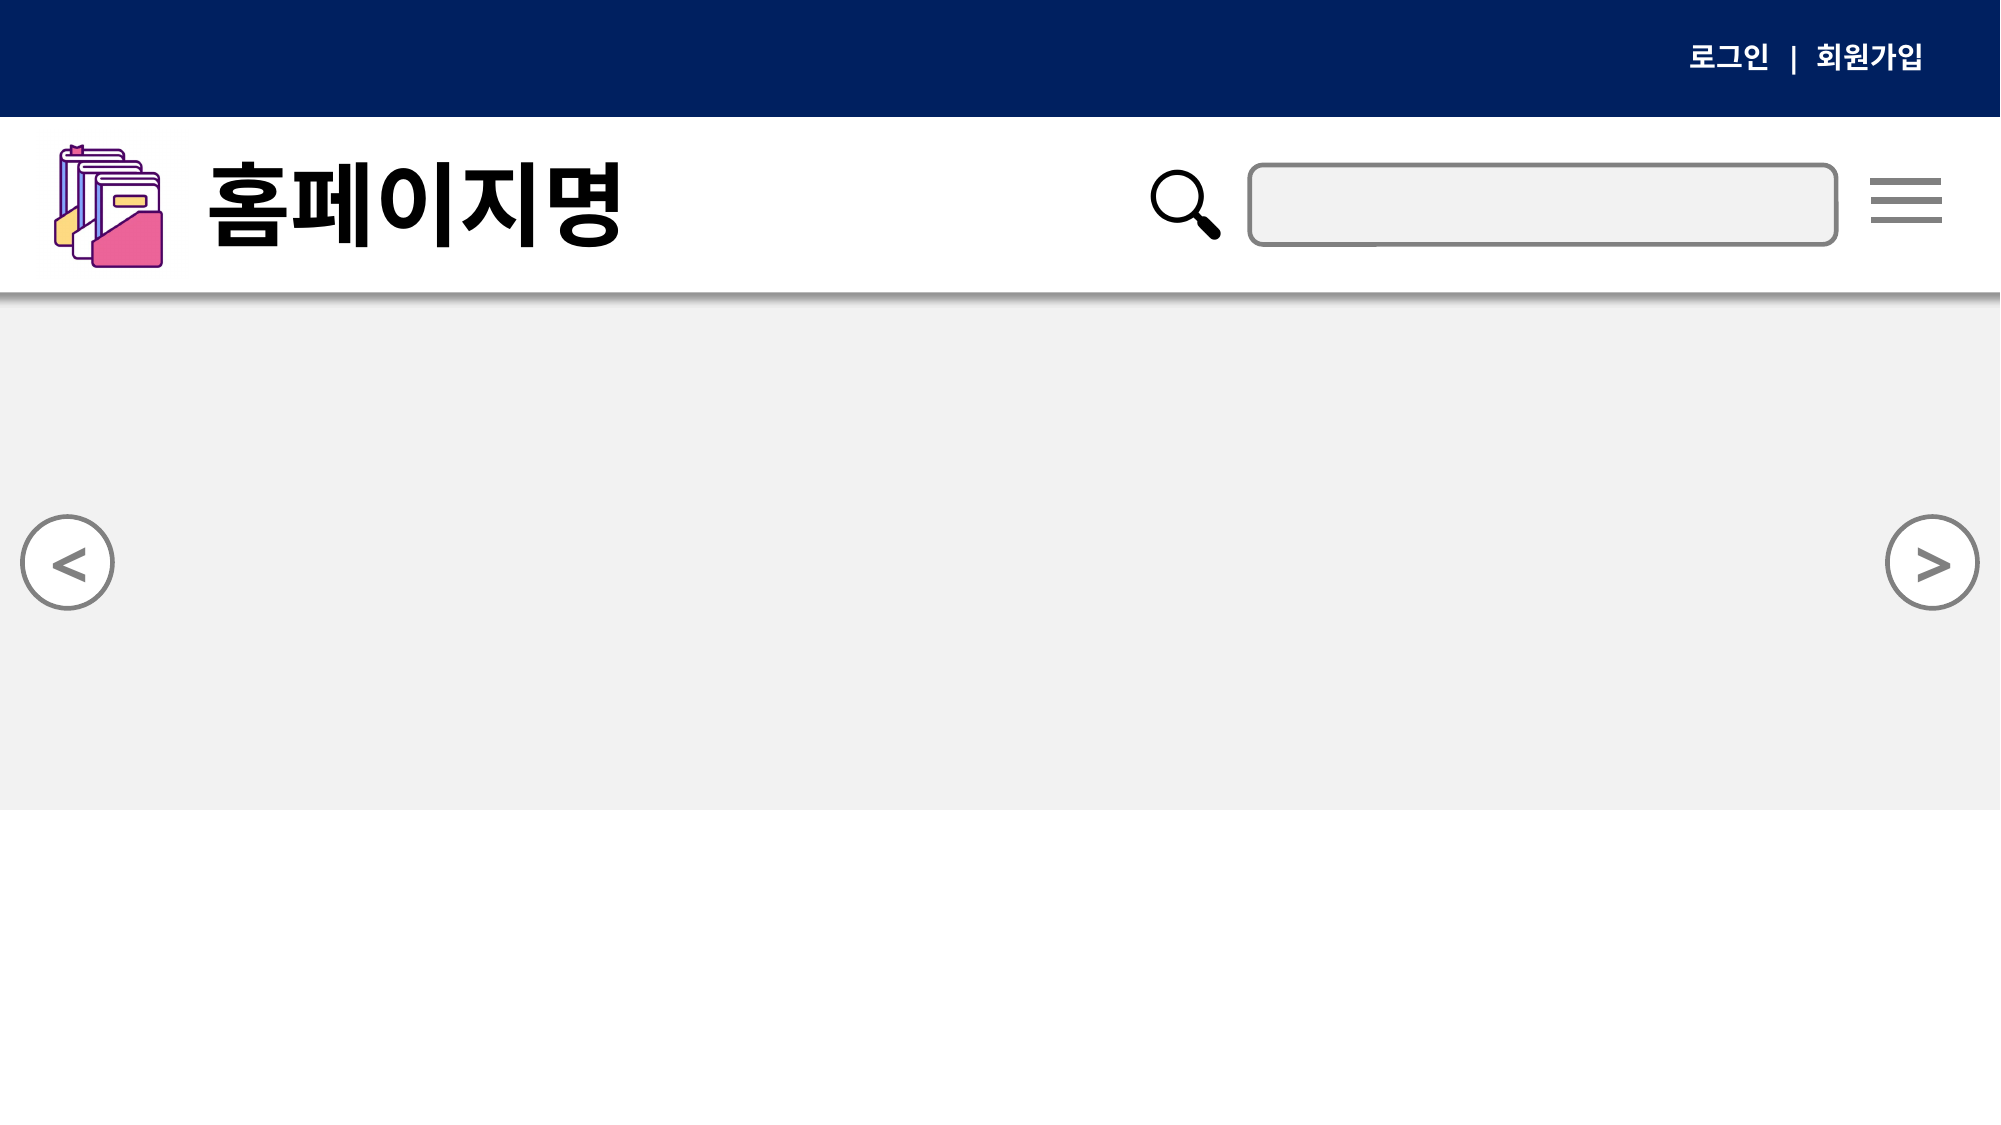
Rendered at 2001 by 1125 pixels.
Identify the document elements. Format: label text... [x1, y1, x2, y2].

text_box 홈페이지명 [191, 140, 644, 266]
text_box < [21, 515, 114, 610]
text_box [0, 308, 2000, 811]
text_box [1248, 163, 1838, 246]
text_box 로그인 | 회원가입 [1674, 32, 1940, 83]
text_box > [1886, 515, 1979, 610]
picture [1143, 162, 1228, 248]
picture [36, 129, 189, 279]
text_box [0, 118, 2000, 293]
text_box [0, 0, 2000, 118]
